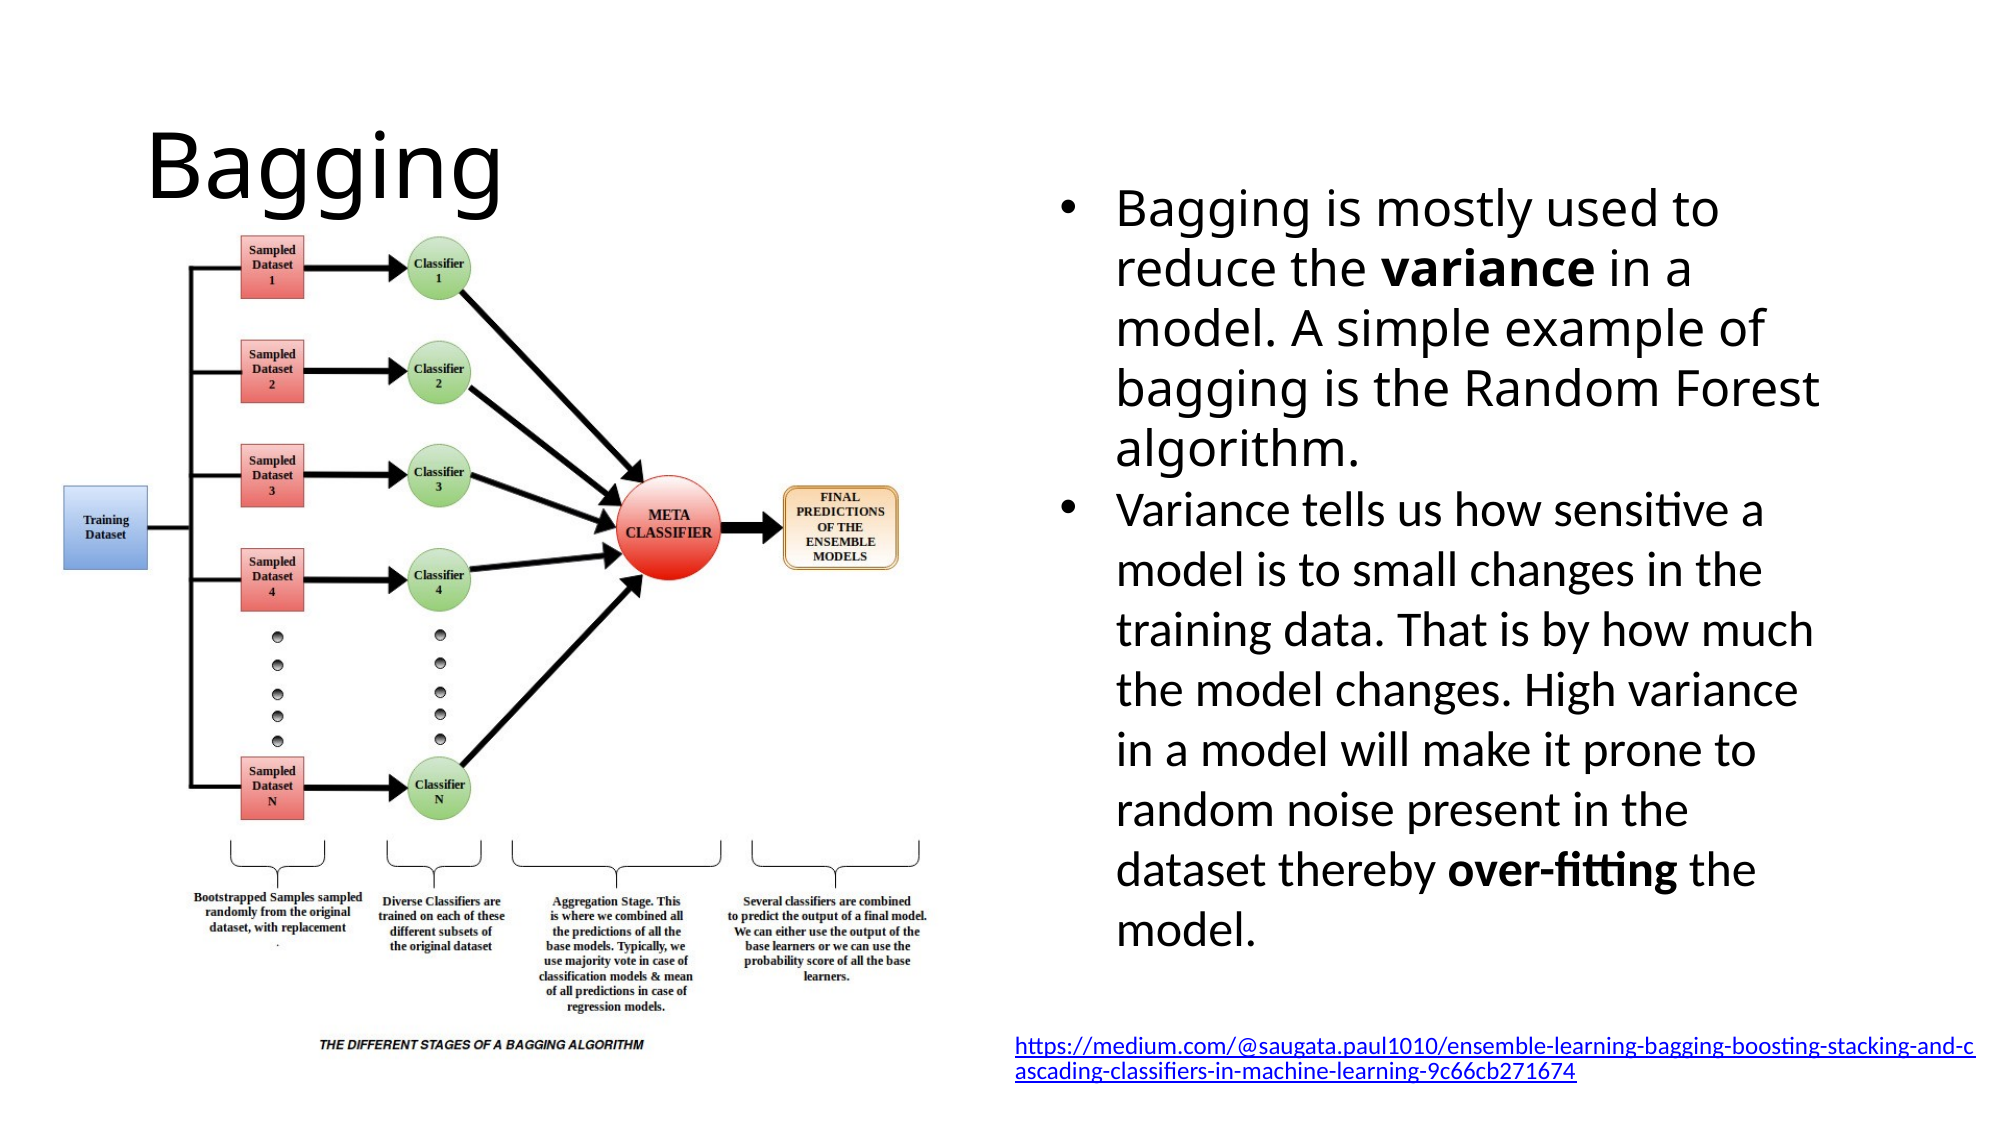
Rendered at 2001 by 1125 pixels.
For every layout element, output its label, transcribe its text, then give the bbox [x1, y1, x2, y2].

picture [53, 225, 956, 1066]
text_box https://medium.com/@saugata.paul1010/ensemble-learning-bagging-boosting-stacking-and-cascading-classifiers-in-machine-learning-9c66cb271674 [1007, 1022, 1993, 1067]
title Bagging [136, 59, 1863, 278]
text_box Bagging is mostly used to reduce the variance in a model. A simple example of bagging is the Random Forest algorithm. Variance tells us how sensitive a model is to small changes in the training data. That is by how much the model changes. High variance in a model will make it prone to random noise present in the dataset thereby over-fitting the model. [1052, 168, 1855, 964]
